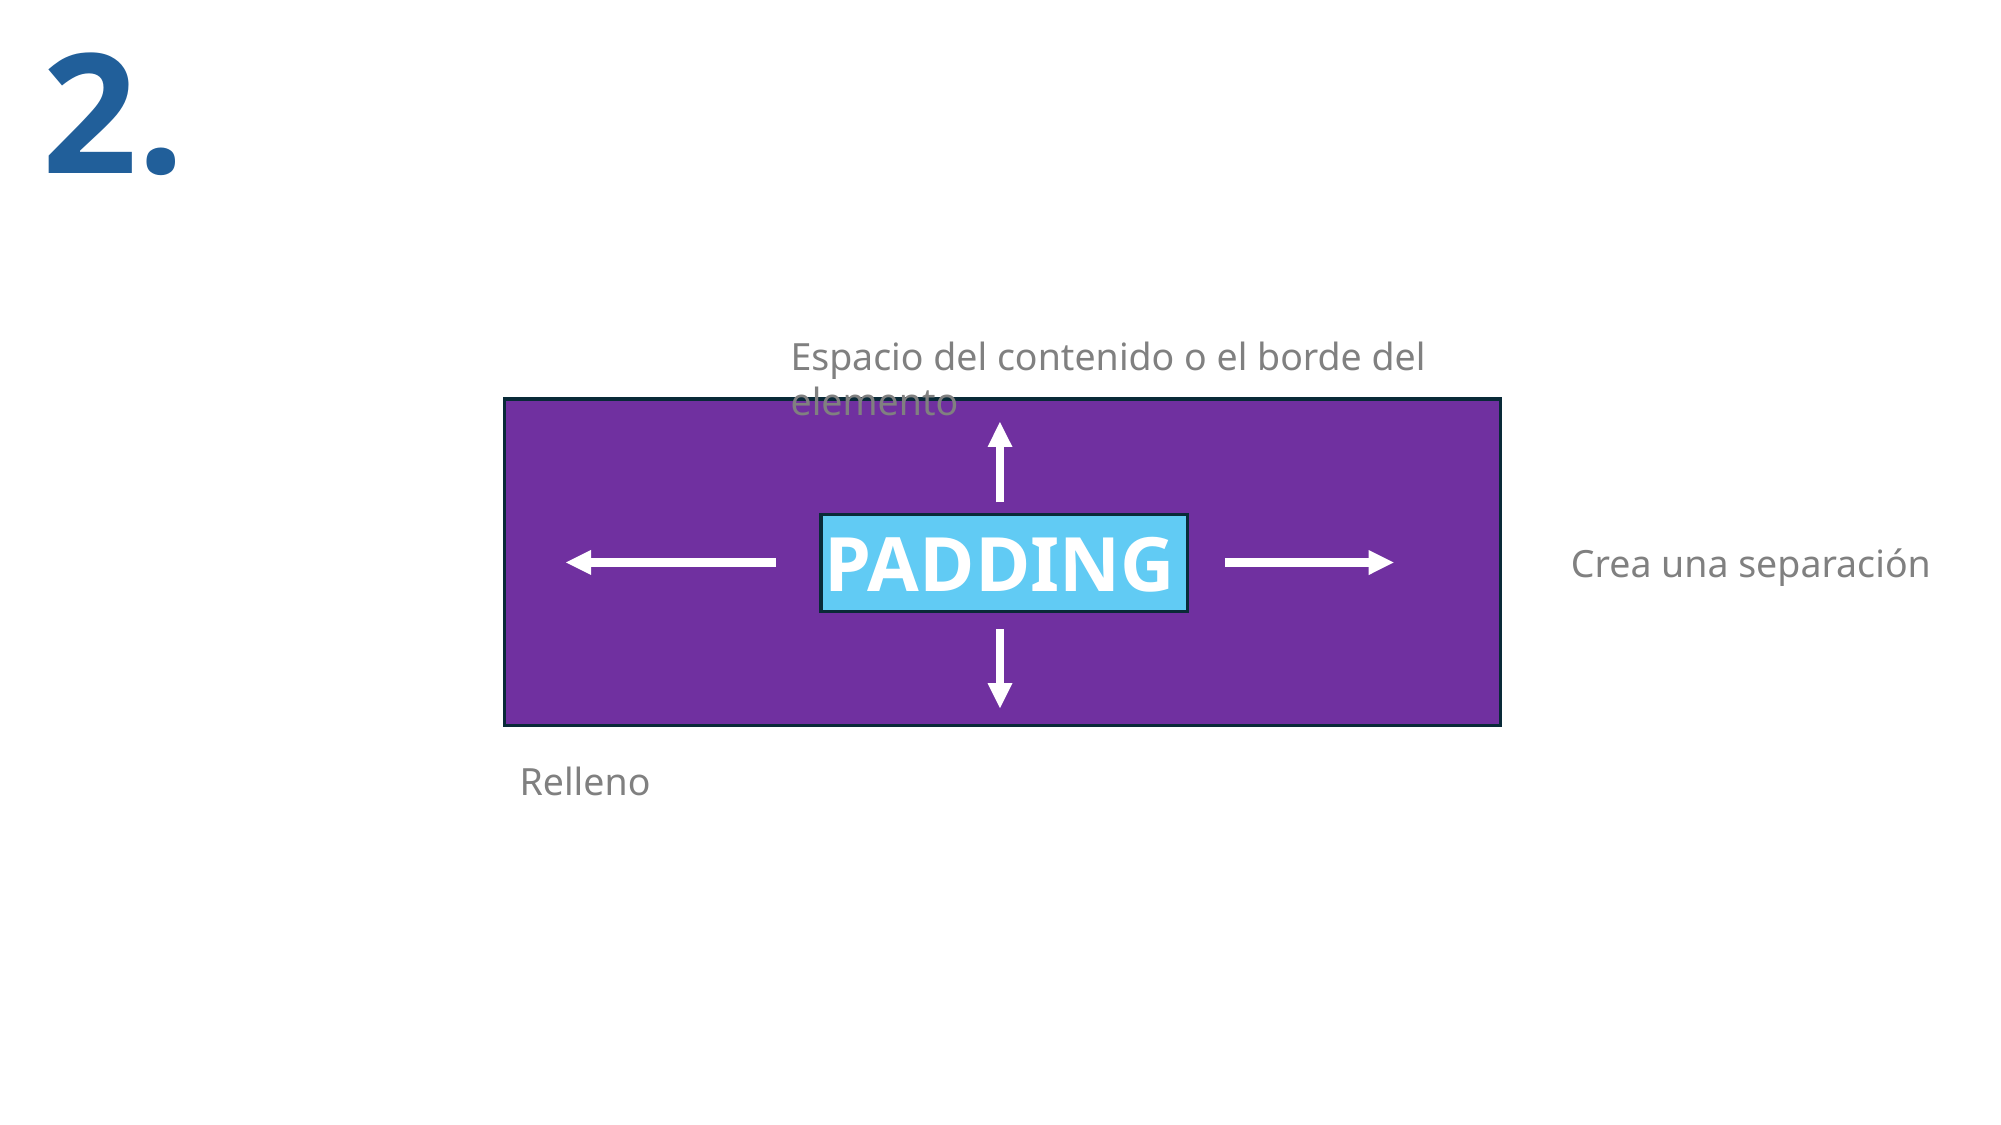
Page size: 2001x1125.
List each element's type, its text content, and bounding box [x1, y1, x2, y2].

text_box 2. [0, 0, 228, 215]
text_box Relleno [504, 750, 1073, 811]
text_box [503, 397, 1502, 727]
text_box Espacio del contenido o el borde del elemento [775, 325, 1525, 431]
text_box PADDING [788, 509, 1212, 615]
text_box Crea una separación [1556, 532, 2000, 592]
